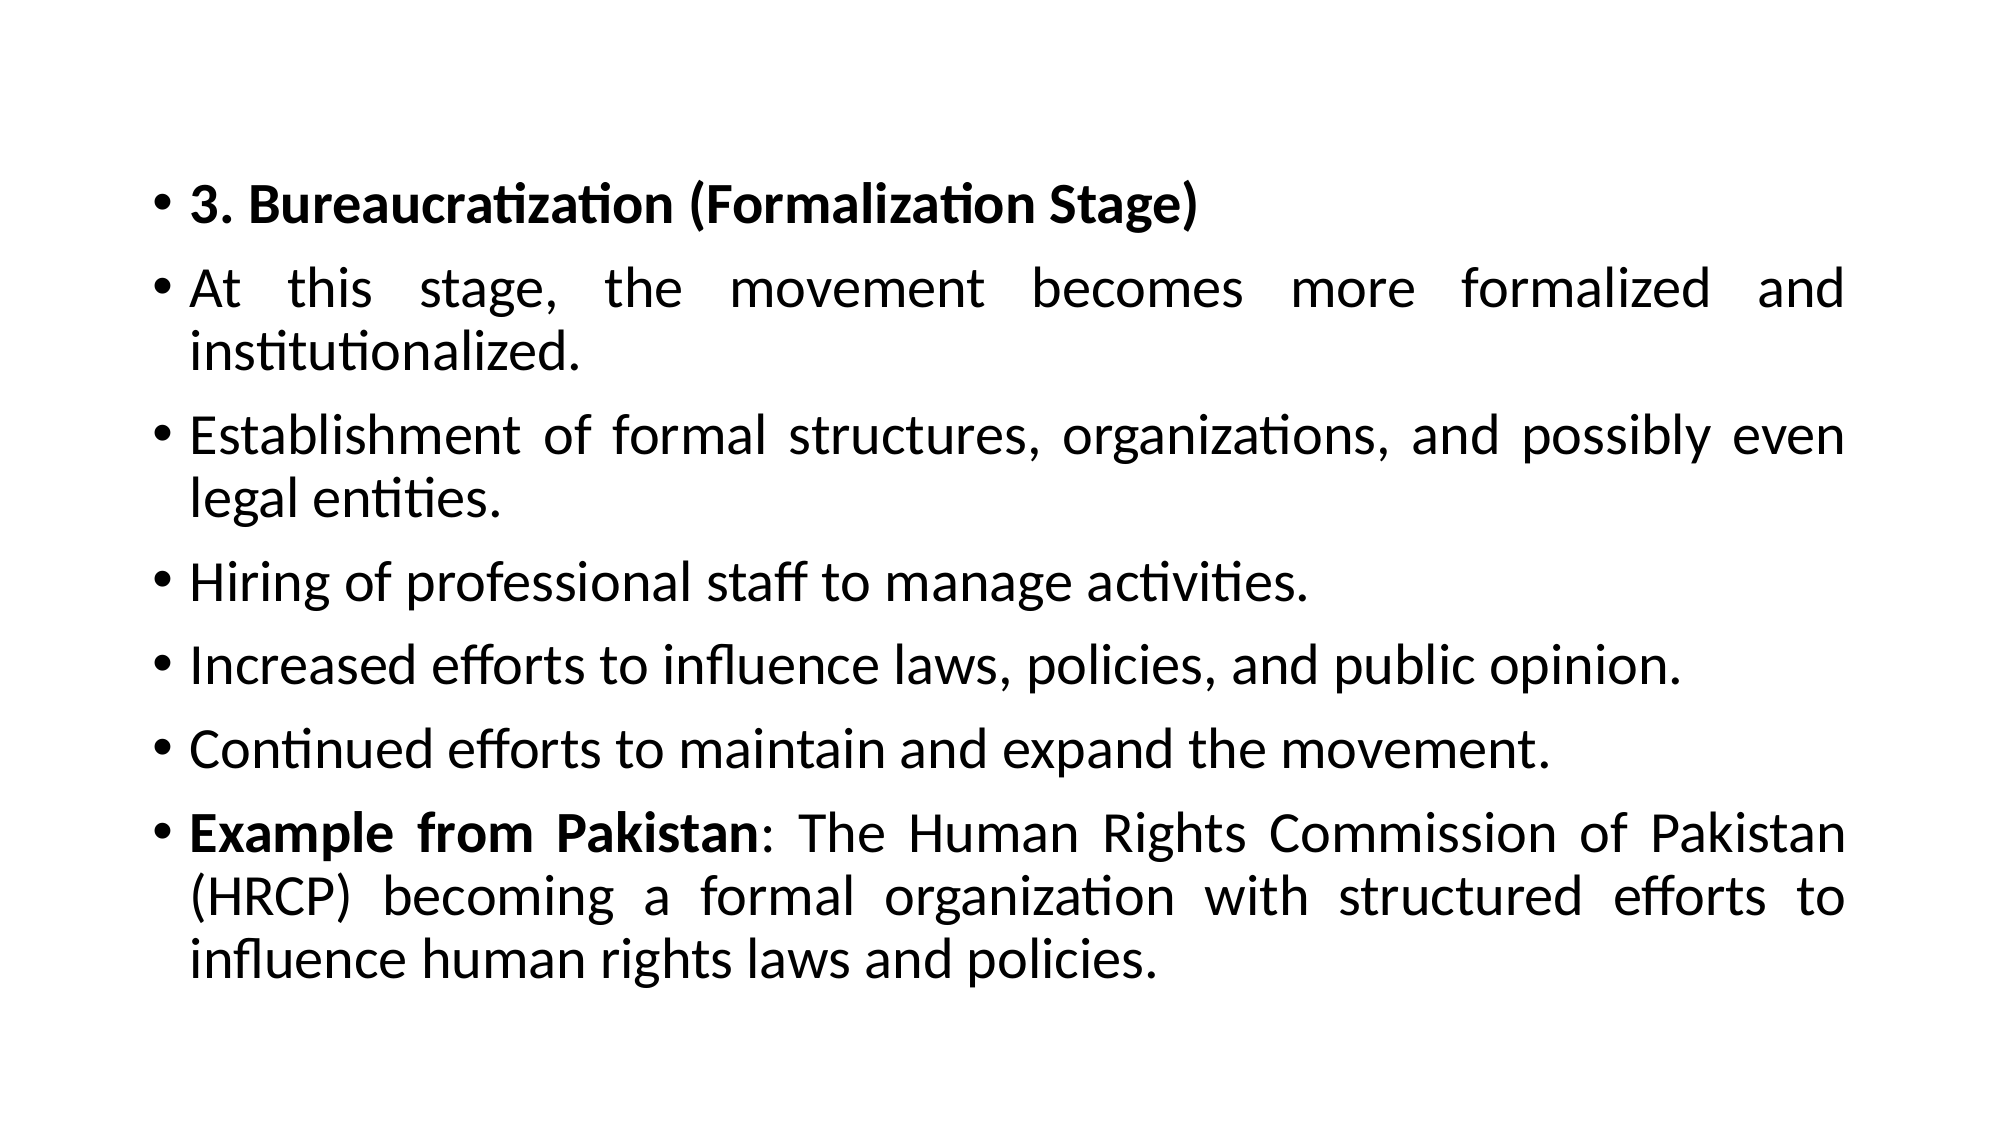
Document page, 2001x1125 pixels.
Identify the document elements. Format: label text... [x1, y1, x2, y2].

list 3. Bureaucratization (Formalization Stage) At this stage, the movement becomes more formalized and institutionalized. Establishment of formal structures, organizations, and possibly even legal entities. Hiring of professional staff to manage activities. Increased efforts to influence laws, policies, and public opinion. Continued efforts to maintain and expand the movement. Example from Pakistan: The Human Rights Commission of Pakistan (HRCP) becoming a formal organization with structured efforts to influence human rights laws and policies. [137, 166, 1863, 1014]
